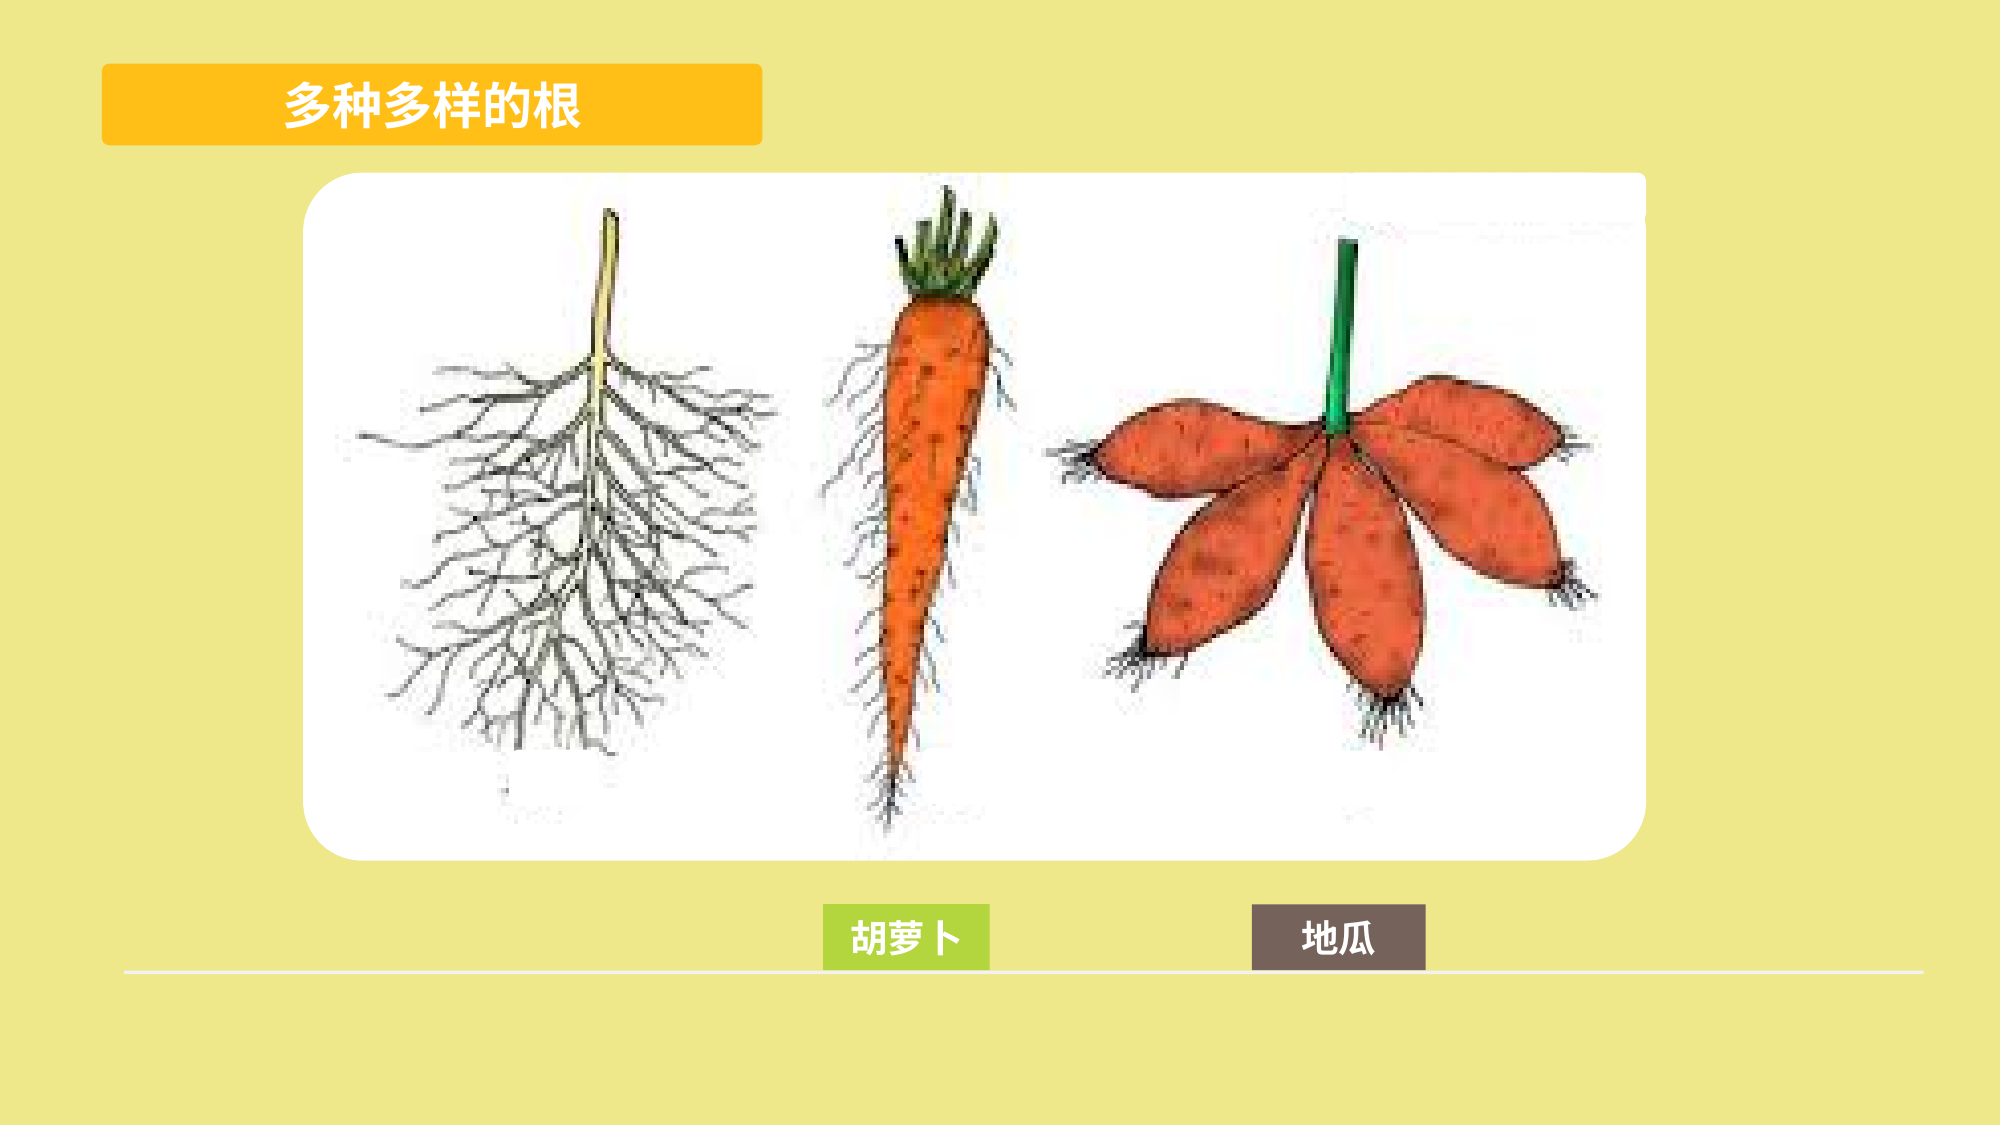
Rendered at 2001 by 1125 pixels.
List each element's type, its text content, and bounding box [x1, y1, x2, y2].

text_box 胡萝卜 [823, 904, 990, 971]
text_box 地瓜 [1251, 904, 1426, 971]
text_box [302, 172, 1647, 861]
text_box 多种多样的根 [101, 63, 763, 146]
